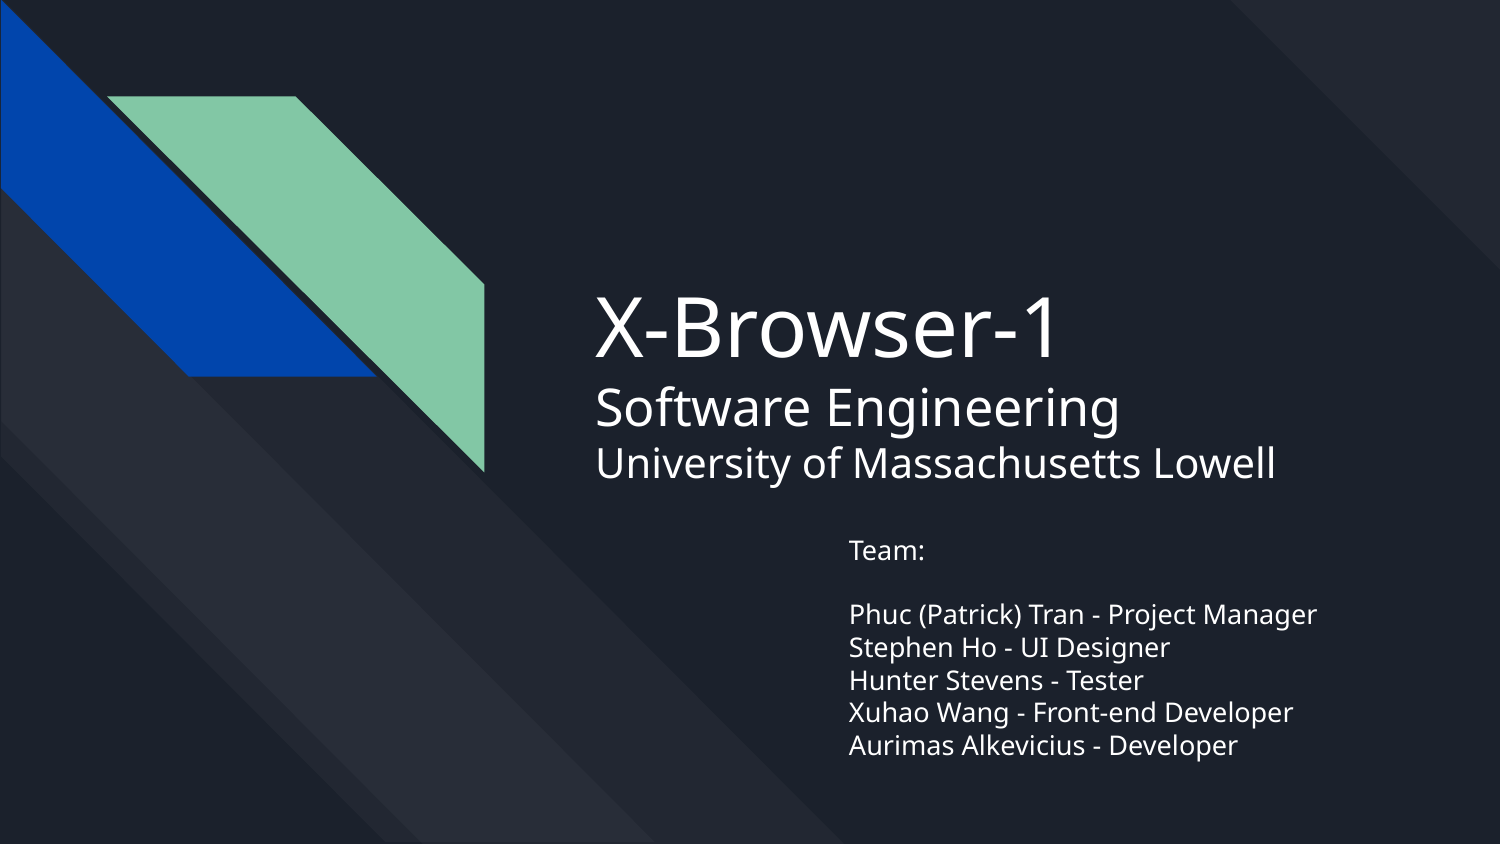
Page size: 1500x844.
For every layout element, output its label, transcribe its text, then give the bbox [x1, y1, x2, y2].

title X-Browser-1 Software Engineering University of Massachusetts Lowell [580, 258, 1404, 518]
subtitle Team: Phuc (Patrick) Tran - Project Manager Stephen Ho - UI Designer Hunter Stevens - Tester Xuhao Wang - Front-end Developer Aurimas Alkevicius - Developer [833, 517, 1404, 761]
